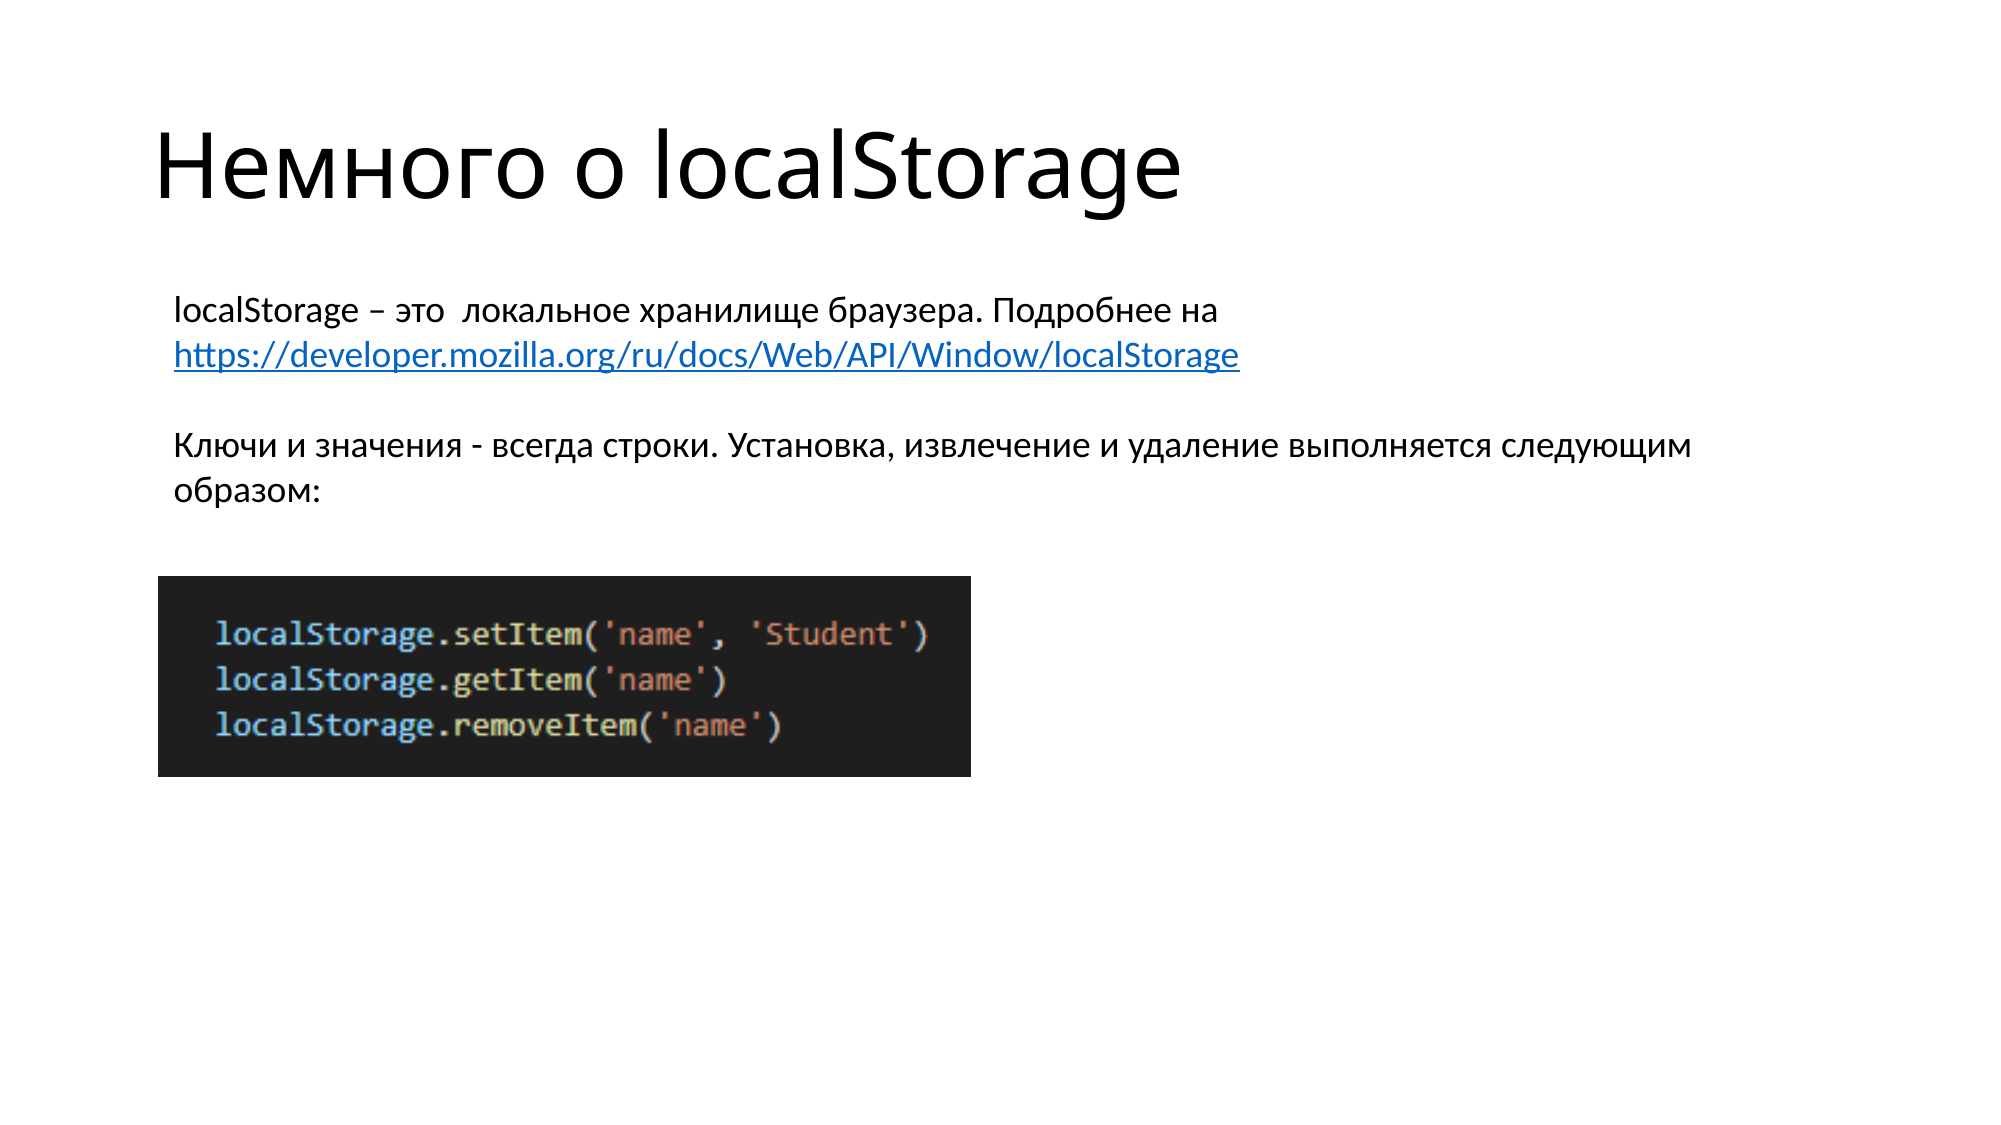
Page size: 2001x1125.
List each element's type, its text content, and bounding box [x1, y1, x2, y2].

picture [158, 576, 971, 777]
title Немного о localStorage [137, 59, 1863, 278]
text_box localStorage – это локальное хранилище браузера. Подробнее на https://developer.mozilla.org/ru/docs/Web/API/Window/localStorage Ключи и значения - всегда строки. Установка, извлечение и удаление выполняется следующим образом: [158, 277, 1863, 517]
